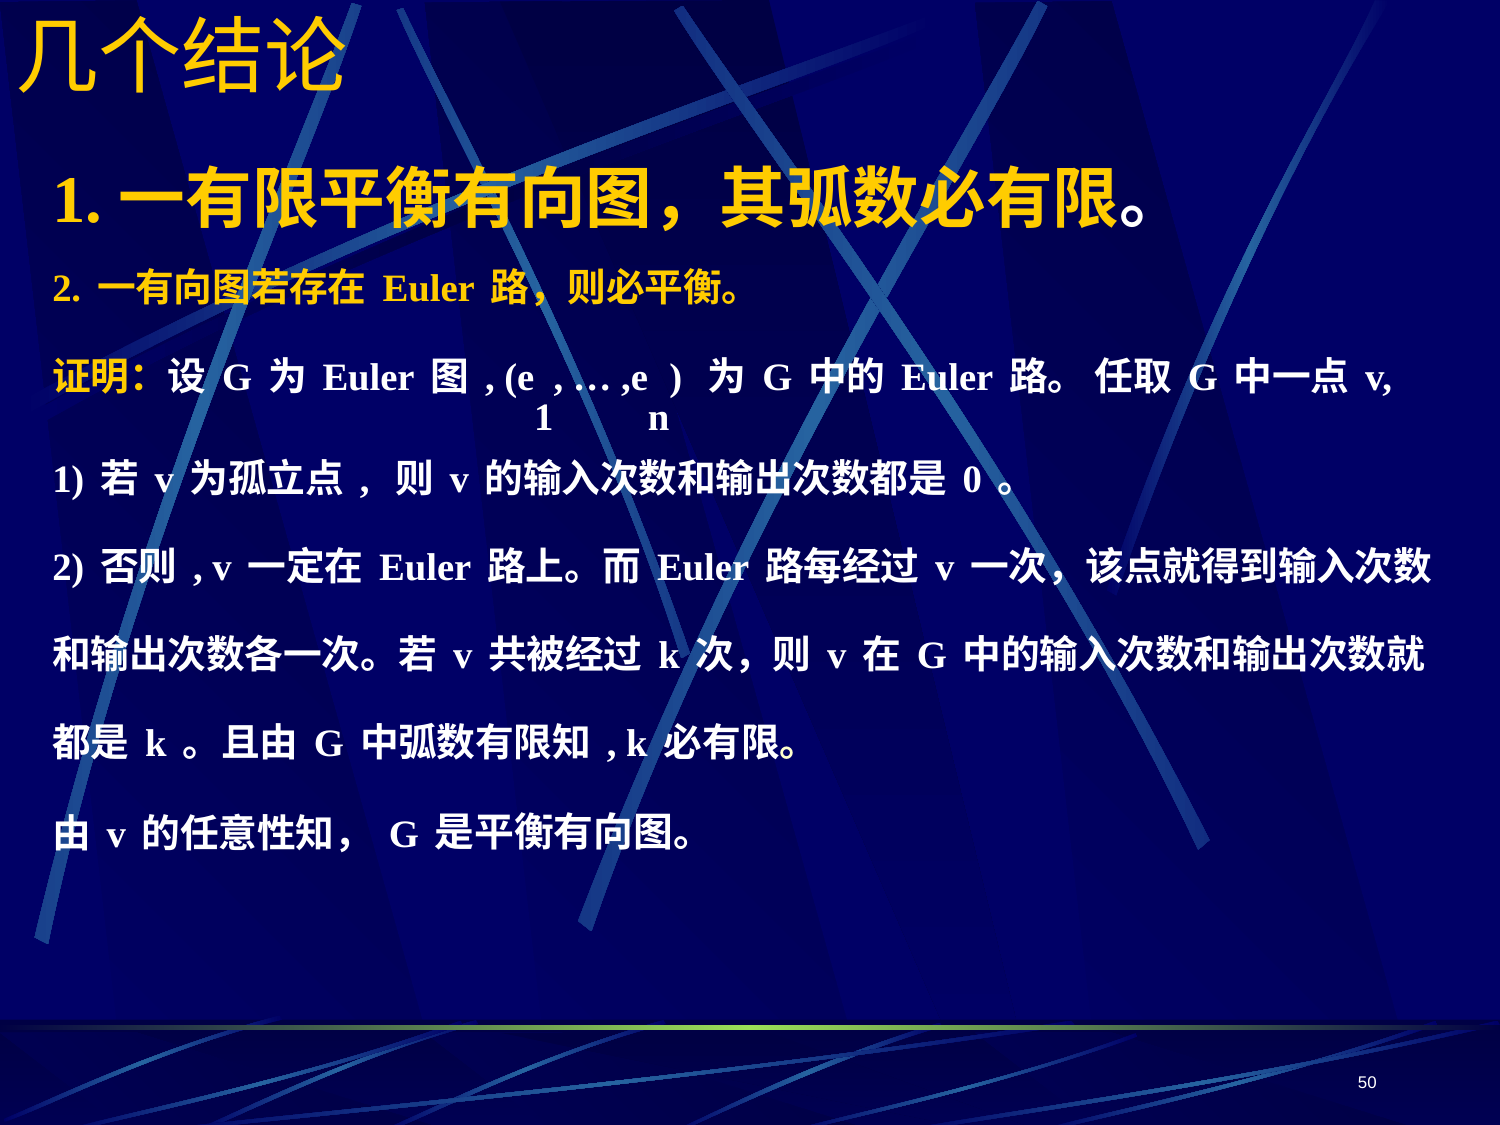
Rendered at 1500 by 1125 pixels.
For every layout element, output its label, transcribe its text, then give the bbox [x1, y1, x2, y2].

text_box 2.一有向图若存在Euler路，则必平衡。 证明：设G为Euler图, (e1, … ,en) 为G中的Euler路。 任取G中一点v, 1)若v为孤立点, 则v的输入次数和输出次数都是0。 2)否则, v一定在Euler路上。而Euler路每经过v一次，该点就得到输入次数和输出次数各一次。若v共被经过k次，则v在G中的输入次数和输出次数就都是k。且由G中弧数有限知, k必有限。 由v的任意性知，G是平衡有向图。 [37, 239, 1475, 1050]
slide_number 50 [1079, 1035, 1393, 1111]
title 几个结论 [0, 0, 1276, 112]
list 1.一有限平衡有向图，其弧数必有限。 [37, 128, 1475, 213]
